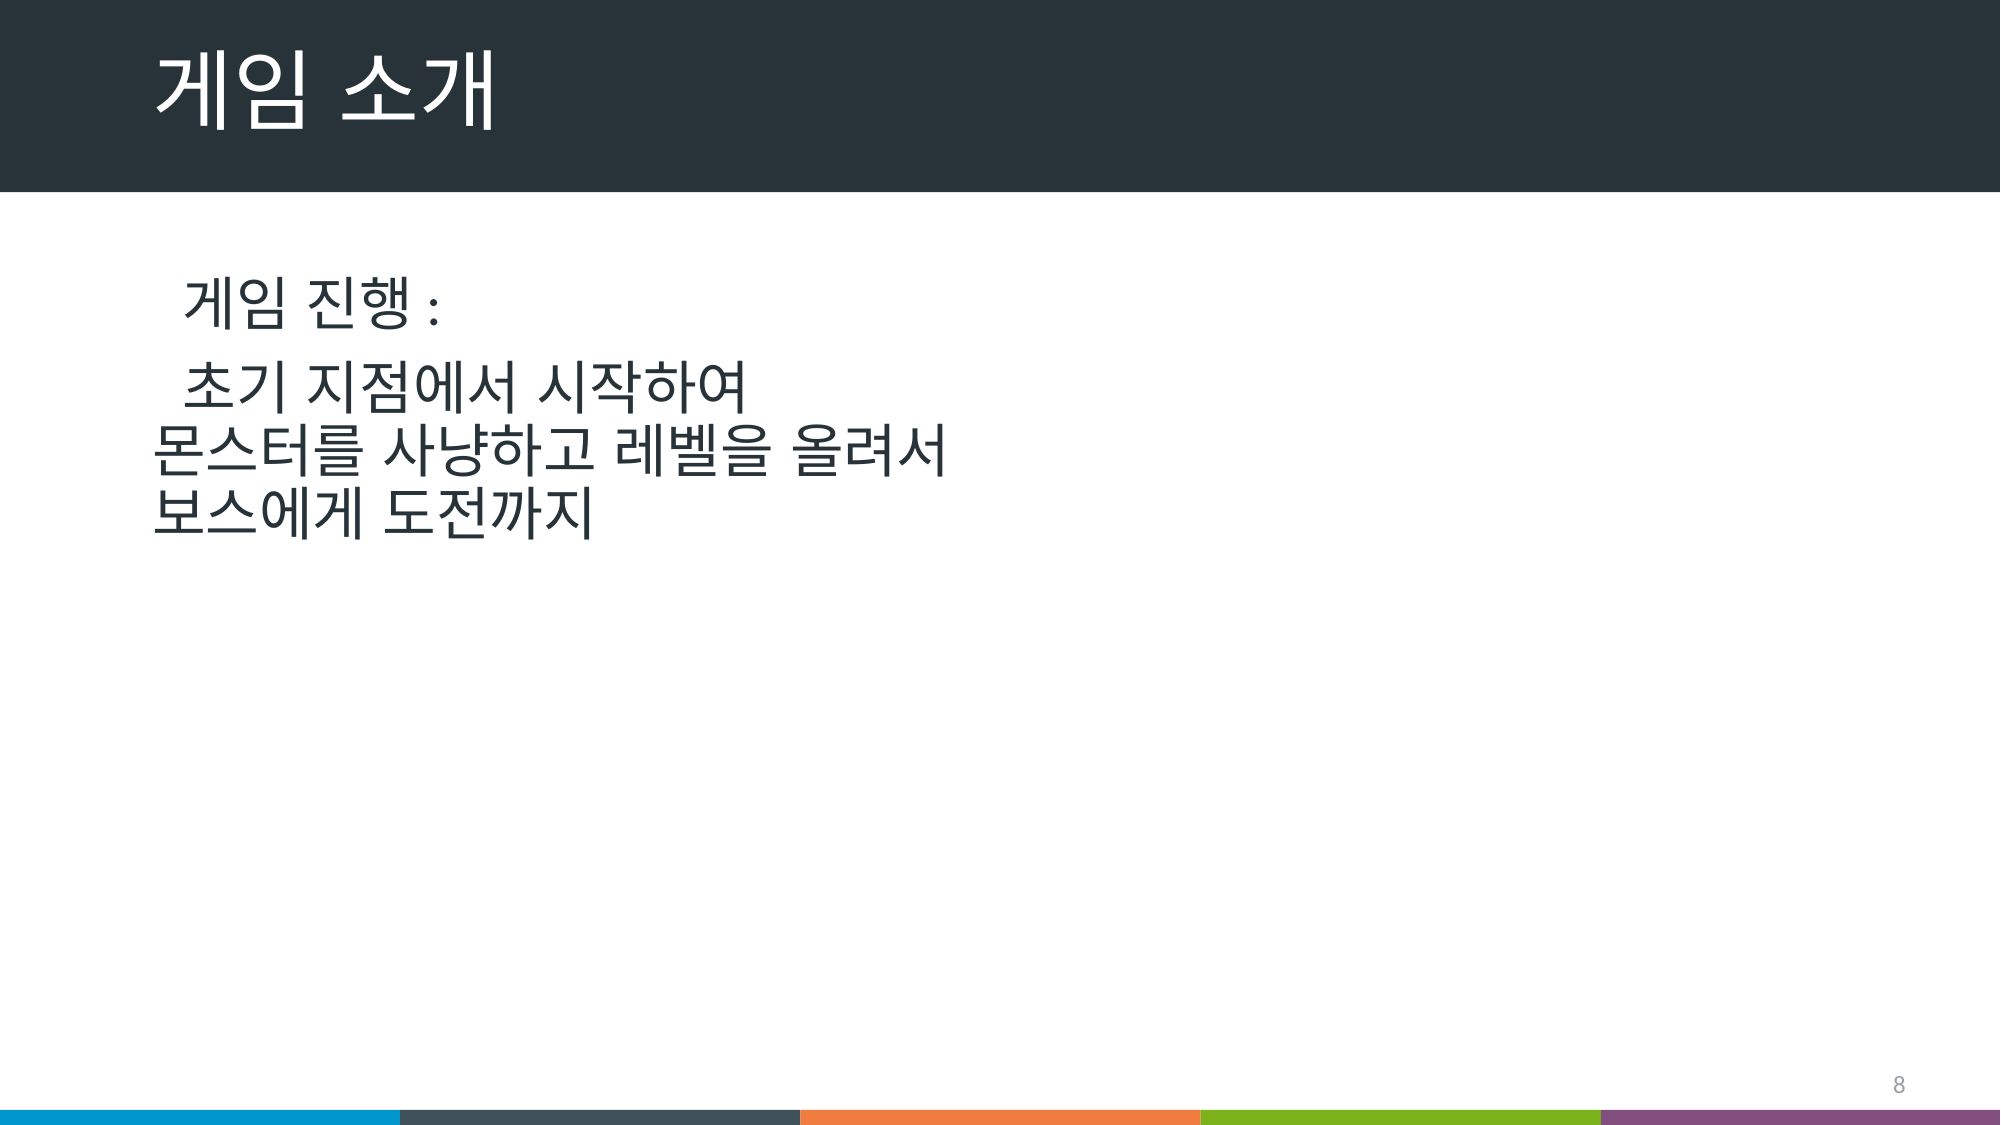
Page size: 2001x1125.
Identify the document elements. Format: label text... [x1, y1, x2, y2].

list 게임 진행: 초기 지점에서 시작하여 몬스터를 사냥하고 레벨을 올려서 보스에게 도전까지 [137, 267, 988, 982]
slide_number 8 [1470, 1060, 1921, 1107]
title 게임 소개 [137, 40, 1863, 151]
